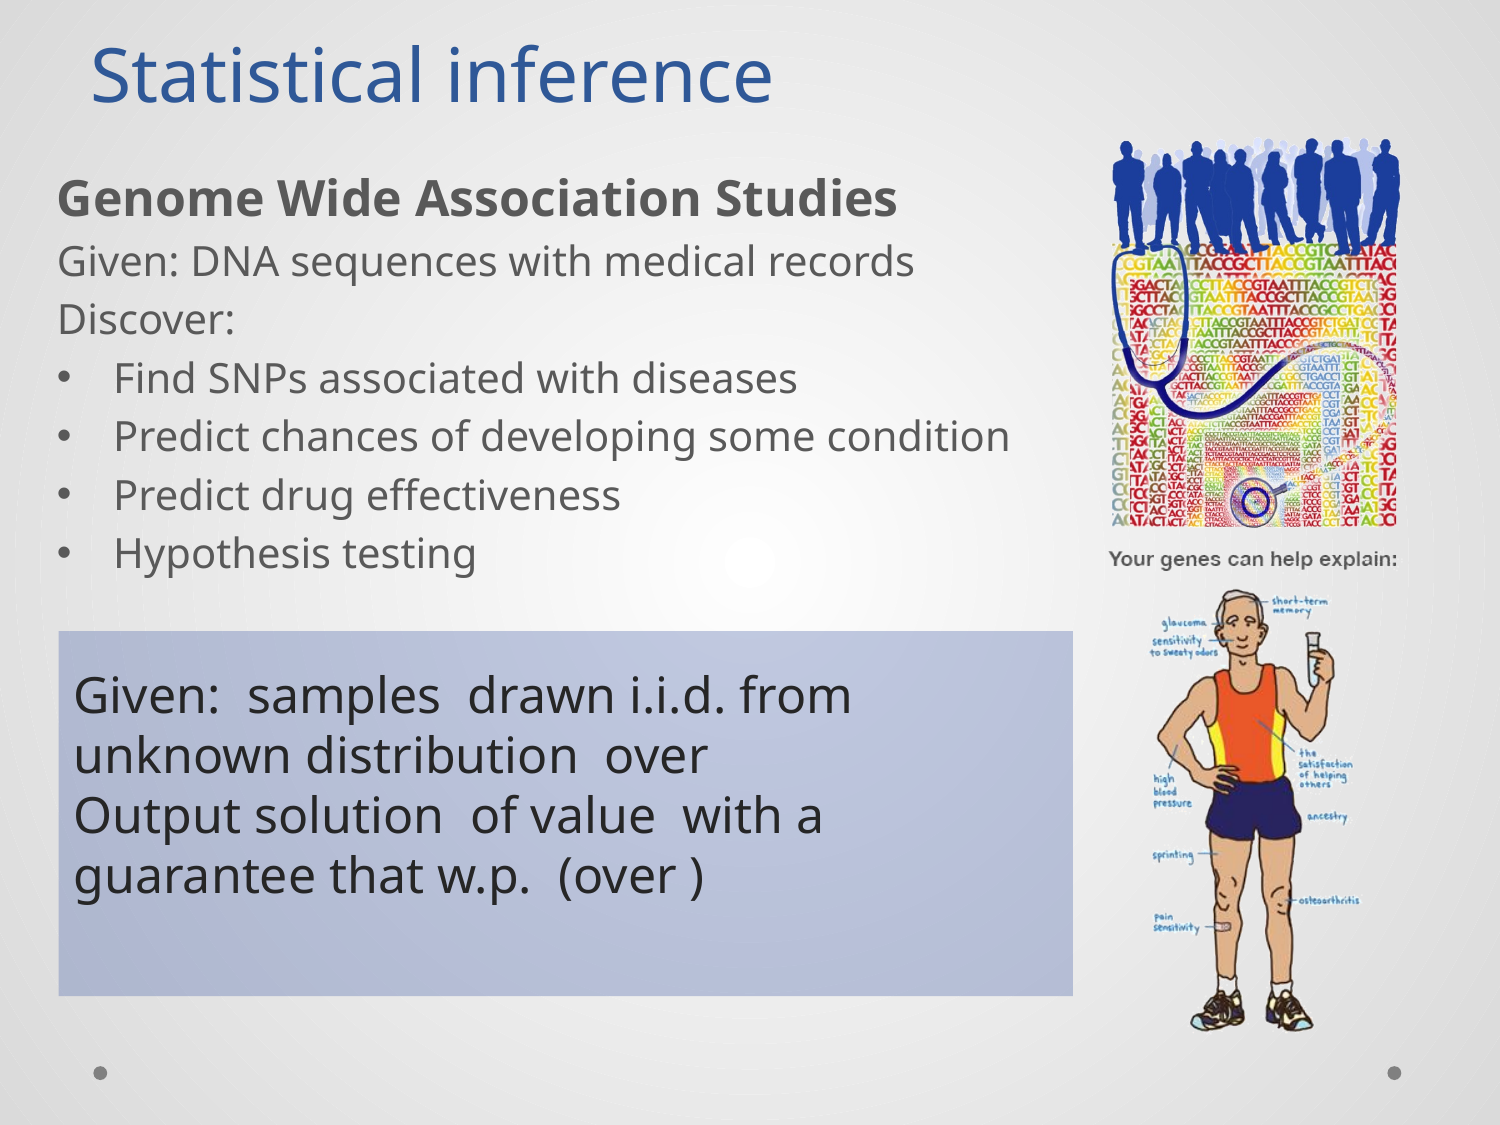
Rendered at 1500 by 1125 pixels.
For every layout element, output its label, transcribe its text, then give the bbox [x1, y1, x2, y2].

title Statistical inference [75, 0, 1425, 125]
picture [1083, 545, 1418, 1037]
list Genome Wide Association Studies Given: DNA sequences with medical records Discover: Find SNPs associated with diseases Predict chances of developing some condition Predict drug effectiveness Hypothesis testing [41, 158, 1091, 1002]
picture [1094, 119, 1418, 537]
